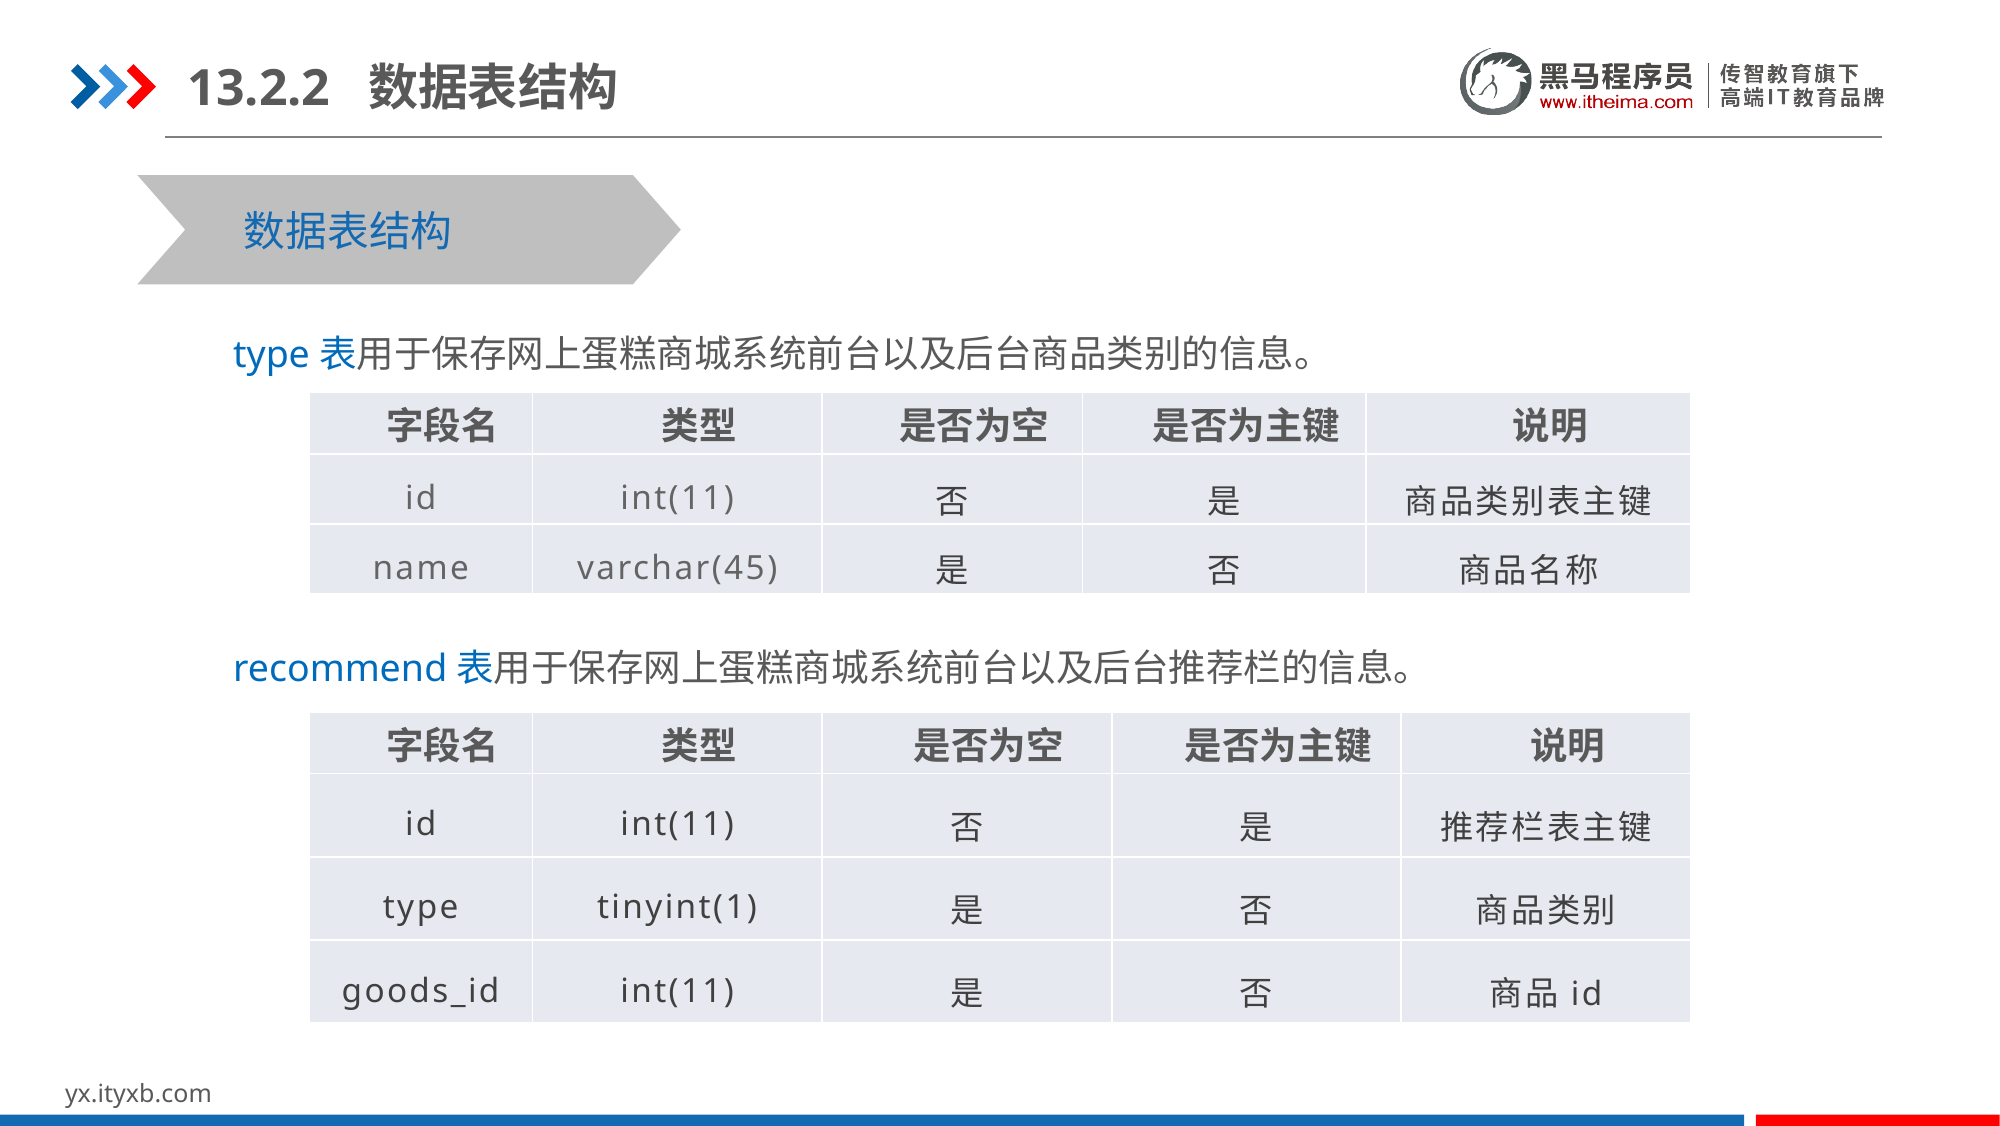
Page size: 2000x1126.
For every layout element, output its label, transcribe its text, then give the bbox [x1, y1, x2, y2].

text_box 13.2.2 数据表结构 [187, 43, 827, 127]
table_cell 是 [823, 941, 1111, 1022]
table_header 说明 [1402, 713, 1690, 773]
table_cell 否 [823, 774, 1111, 856]
text_box [137, 175, 681, 285]
table_cell 商品id [1402, 941, 1690, 1022]
table_cell name [310, 525, 532, 593]
table_header 是否为空 [823, 393, 1082, 453]
table_cell 否 [1083, 525, 1365, 593]
table_cell 是 [1113, 774, 1400, 856]
table_header 字段名 [310, 393, 532, 453]
table_cell type [310, 858, 532, 939]
table_header 字段名 [310, 713, 532, 773]
picture [1460, 48, 1887, 115]
table_header 是否为空 [823, 713, 1111, 773]
table_cell 否 [823, 455, 1082, 523]
table_cell int(11) [533, 941, 821, 1022]
table_cell 是 [1083, 455, 1365, 523]
text_box type表用于保存网上蛋糕商城系统前台以及后台商品类别的信息。 [218, 309, 1756, 395]
table_cell 否 [1113, 941, 1400, 1022]
table_cell 推荐栏表主键 [1402, 774, 1690, 856]
table_cell 商品类别表主键 [1367, 455, 1690, 523]
table_cell varchar(45) [533, 525, 821, 593]
table_cell int(11) [533, 774, 821, 856]
table_header 是否为主键 [1083, 393, 1365, 453]
table_header 是否为主键 [1113, 713, 1400, 773]
table_header 类型 [533, 393, 821, 453]
table_cell 是 [823, 858, 1111, 939]
table_cell id [310, 774, 532, 856]
table_cell id [310, 455, 532, 523]
table_cell 商品名称 [1367, 525, 1690, 593]
text_box recommend表用于保存网上蛋糕商城系统前台以及后台推荐栏的信息。 [218, 623, 1756, 709]
table_cell goods_id [310, 941, 532, 1022]
table_header 类型 [533, 713, 821, 773]
table_cell tinyint(1) [533, 858, 821, 939]
table_header 说明 [1367, 393, 1690, 453]
table_cell 商品类别 [1402, 858, 1690, 939]
table_cell 否 [1113, 858, 1400, 939]
text_box 数据表结构 [229, 196, 468, 262]
table_cell 是 [823, 525, 1082, 593]
table_cell int(11) [533, 455, 821, 523]
